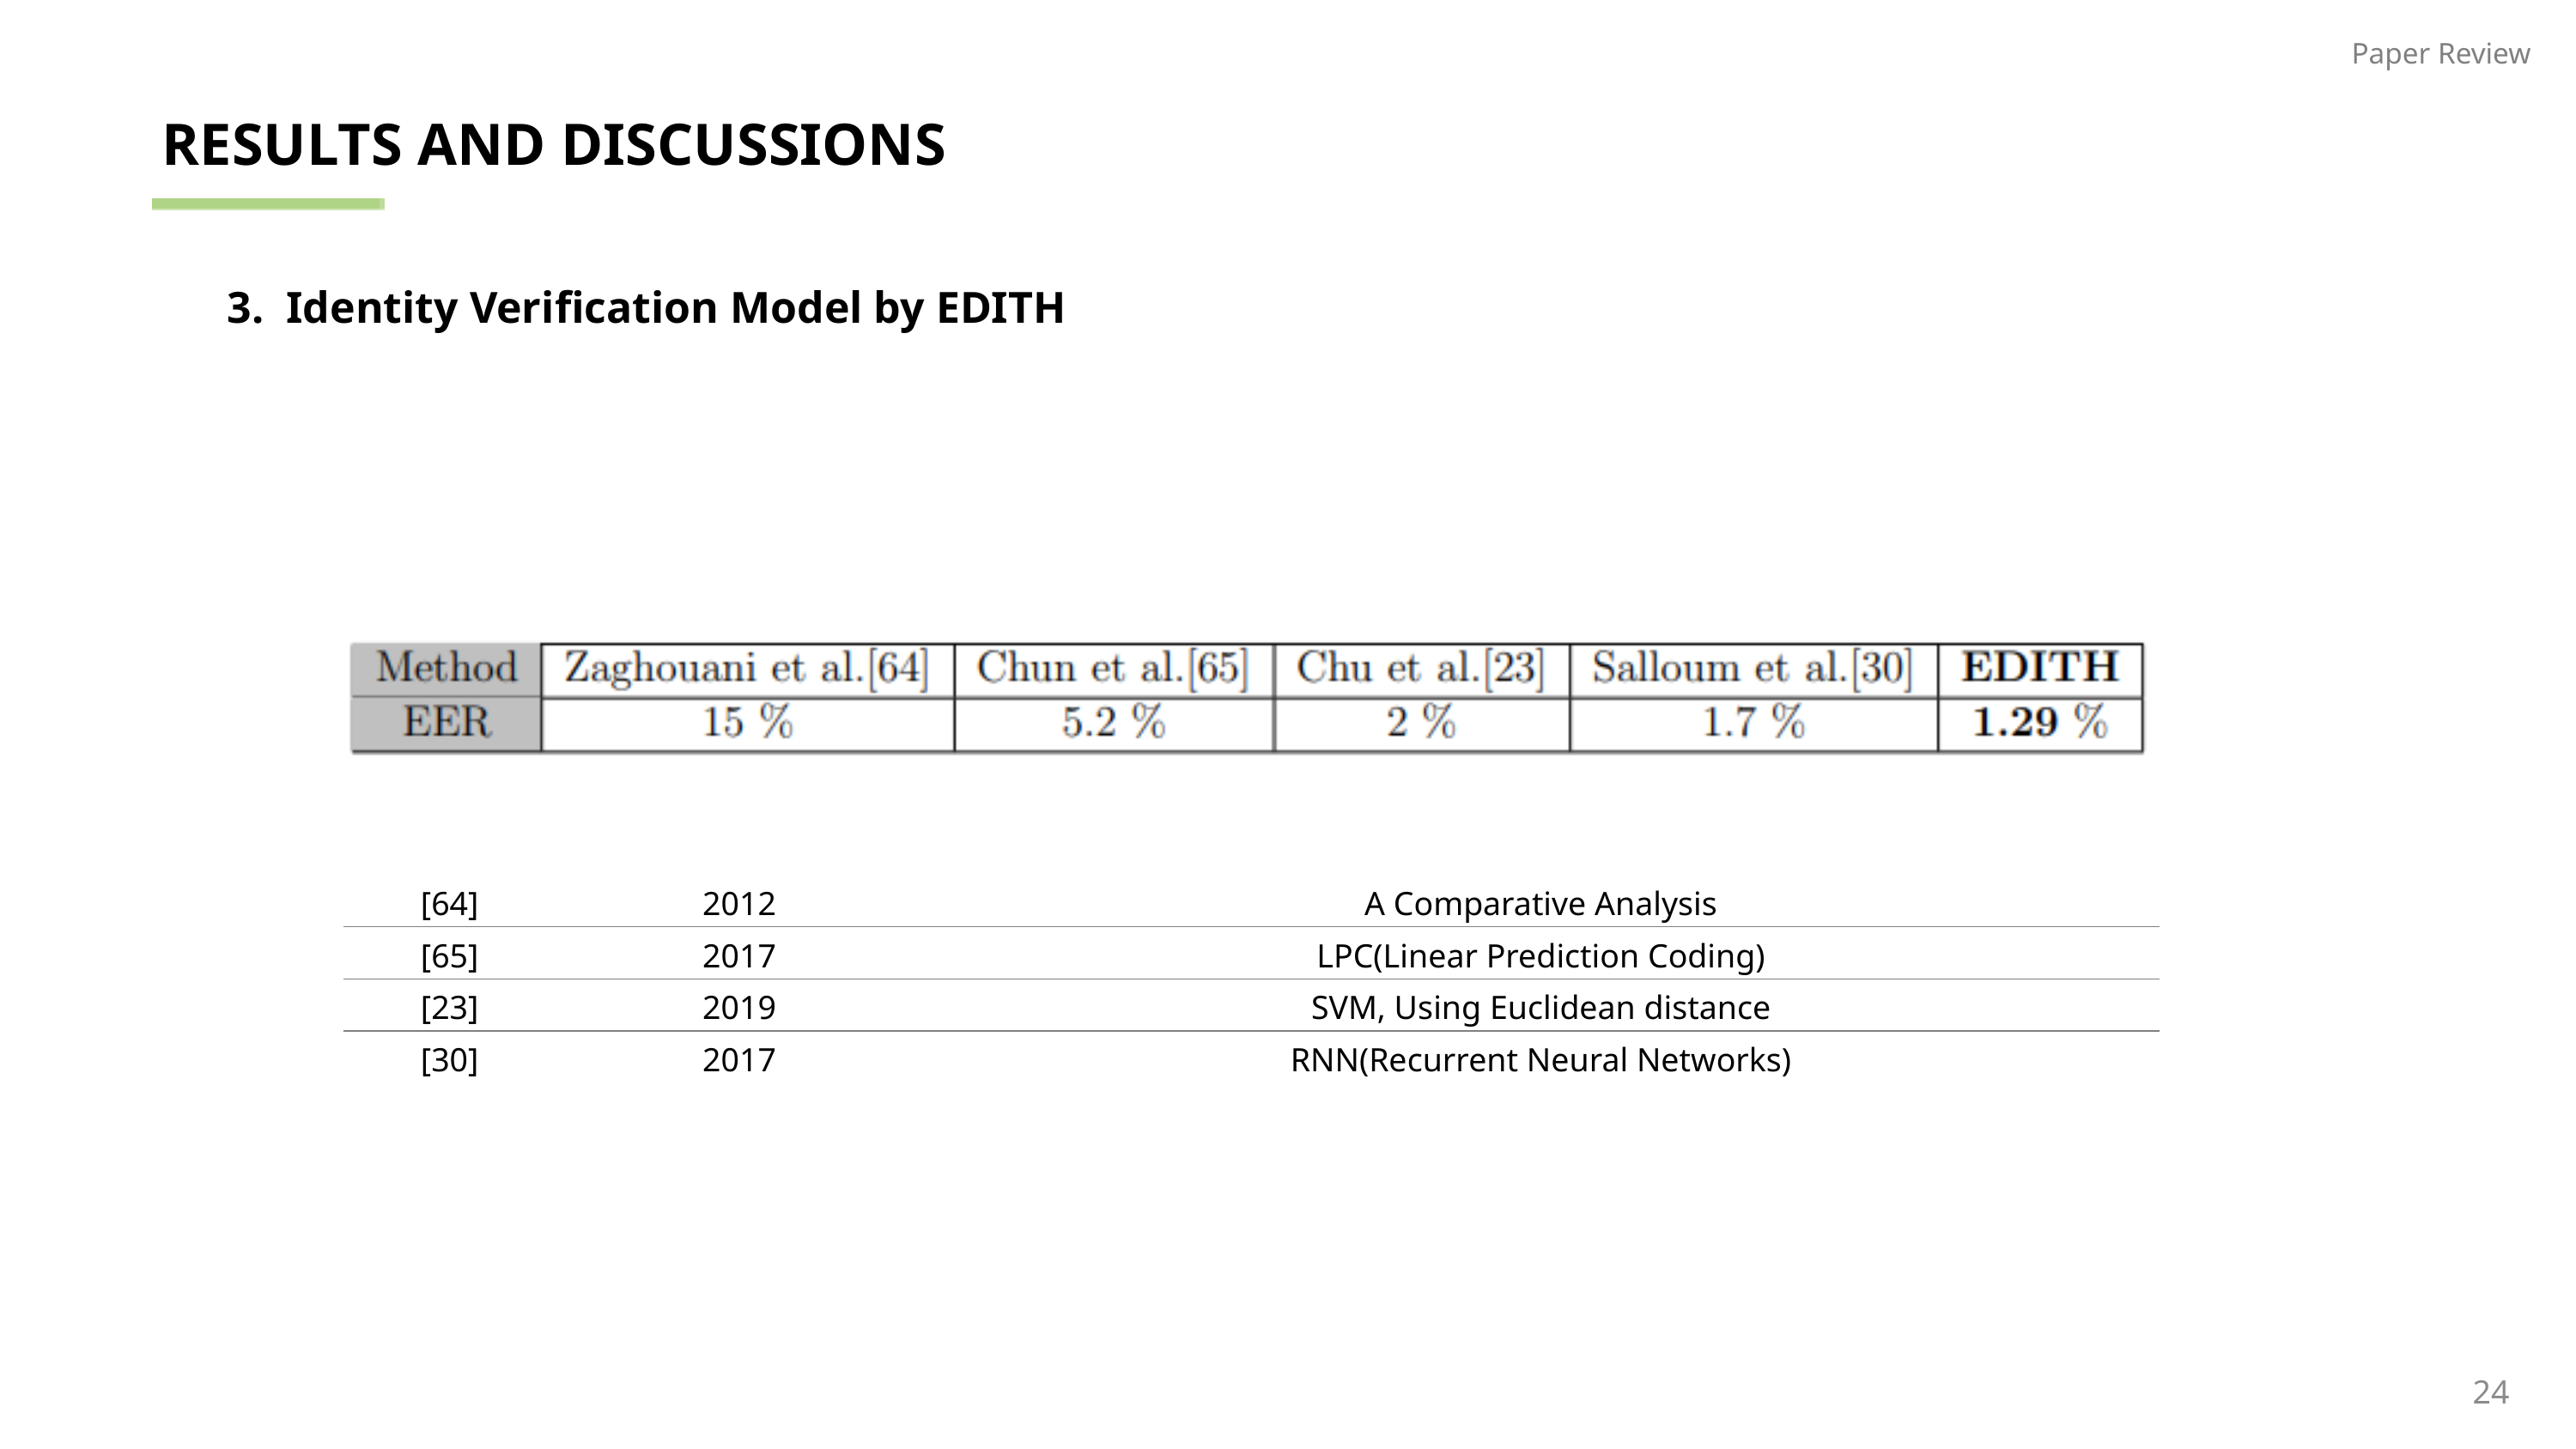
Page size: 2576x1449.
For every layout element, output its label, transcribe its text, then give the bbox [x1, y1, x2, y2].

table_cell 2017 [556, 927, 923, 979]
table_header [64] [343, 875, 556, 926]
table_cell 2017 [556, 1032, 923, 1083]
slide_number 24 [2221, 1367, 2523, 1420]
table_cell SVM, Using Euclidean distance [923, 979, 2160, 1030]
table_header A Comparative Analysis [923, 875, 2160, 926]
table_cell LPC(Linear Prediction Coding) [923, 927, 2160, 979]
table_cell [30] [343, 1032, 556, 1083]
text_box 3. Identity Verification Model by EDITH [214, 273, 1508, 338]
table_cell [65] [343, 927, 556, 979]
text_box RESULTS AND DISCUSSIONS [149, 101, 960, 183]
table_header 2012 [556, 875, 923, 926]
table_cell [23] [343, 979, 556, 1030]
picture [326, 631, 2160, 767]
table_cell RNN(Recurrent Neural Networks) [923, 1032, 2160, 1083]
text_box Paper Review [2338, 28, 2576, 76]
table_cell 2019 [556, 979, 923, 1030]
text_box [152, 198, 385, 210]
